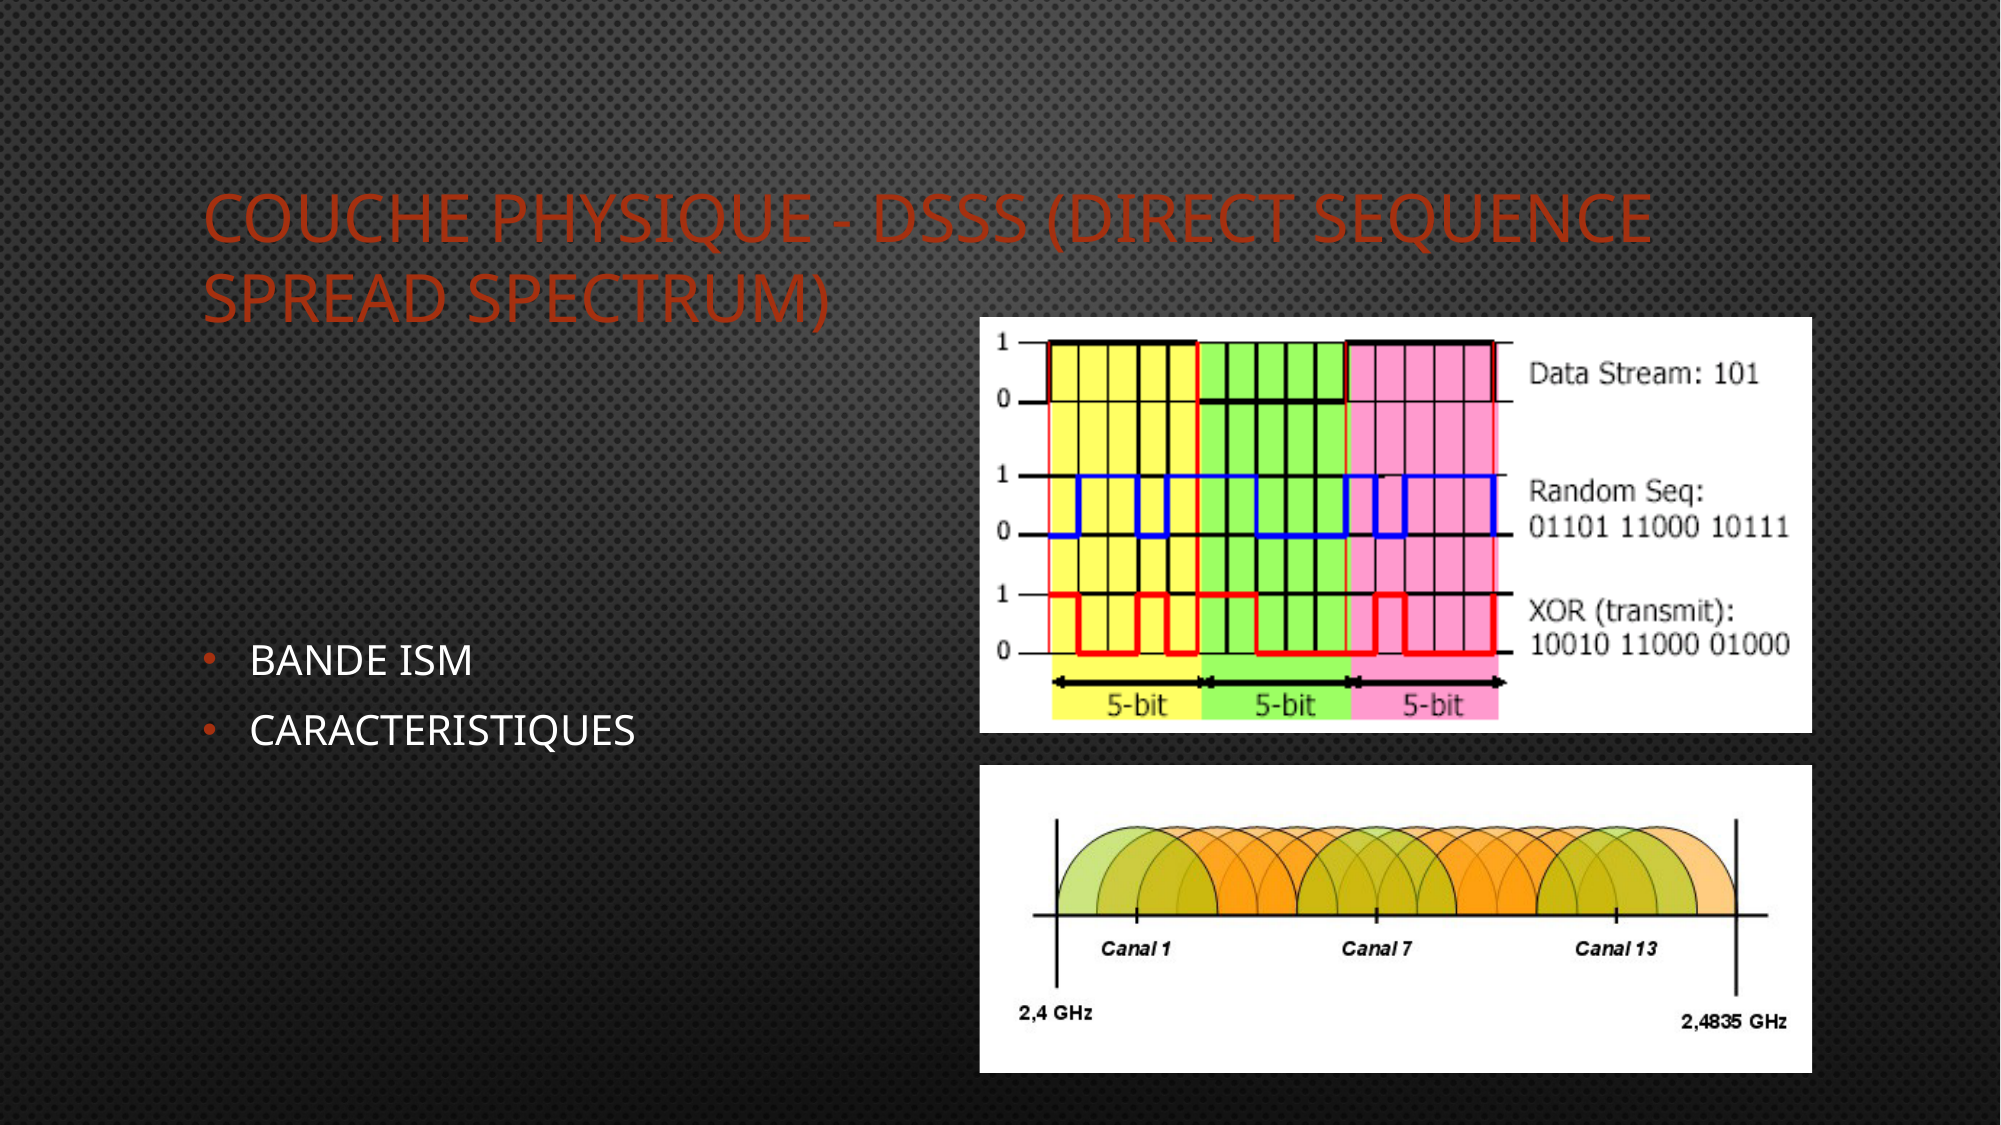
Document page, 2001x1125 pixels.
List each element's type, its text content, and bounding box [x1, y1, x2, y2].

title COUCHE PHYSIQUE - DSSS (Direct Sequence Spread Spectrum) [187, 99, 1813, 413]
picture [979, 764, 1813, 1073]
list BANDE ISM CARACTERISTIQUES [187, 437, 1813, 950]
picture [979, 317, 1813, 733]
